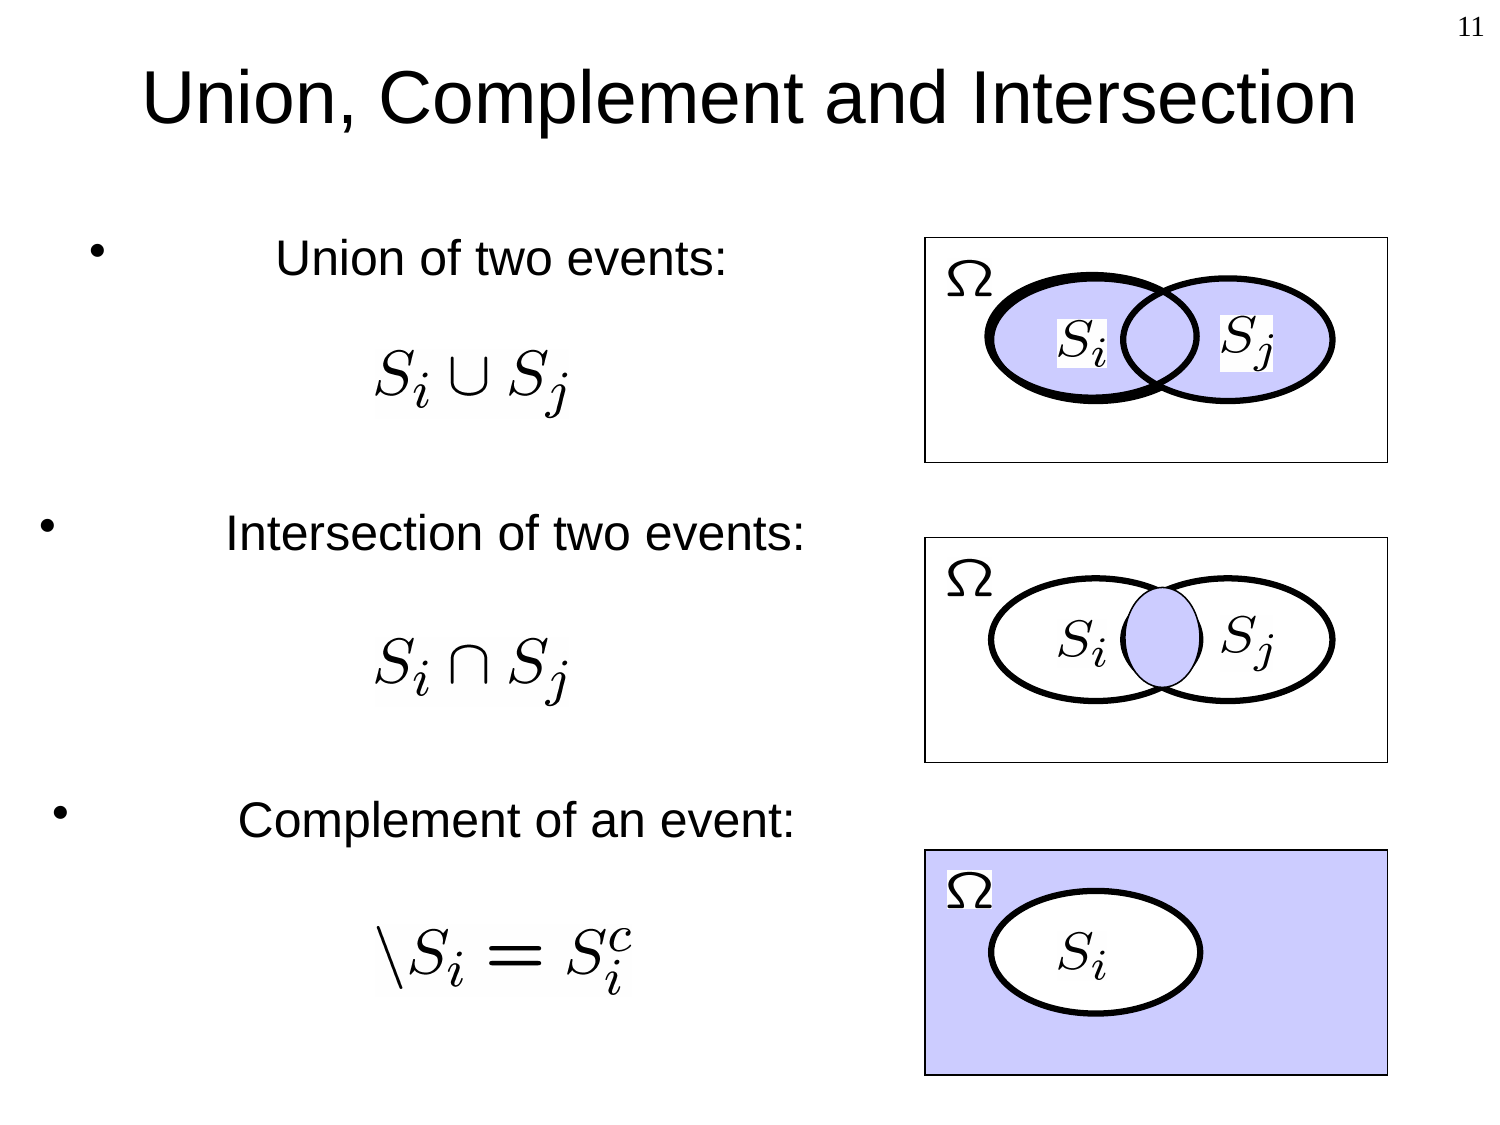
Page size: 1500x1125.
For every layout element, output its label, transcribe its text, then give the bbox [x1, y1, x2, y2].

text_box Union of two events: [75, 224, 1463, 294]
text_box Complement of an event: [37, 787, 1425, 857]
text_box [924, 849, 1388, 1076]
slide_number 11 [1388, 0, 1500, 76]
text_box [924, 537, 1388, 763]
picture [374, 924, 632, 997]
picture [374, 349, 569, 419]
text_box Intersection of two events: [24, 499, 1413, 569]
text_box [924, 237, 1388, 463]
title Union, Complement and Intersection [112, 0, 1388, 188]
picture [374, 637, 569, 707]
